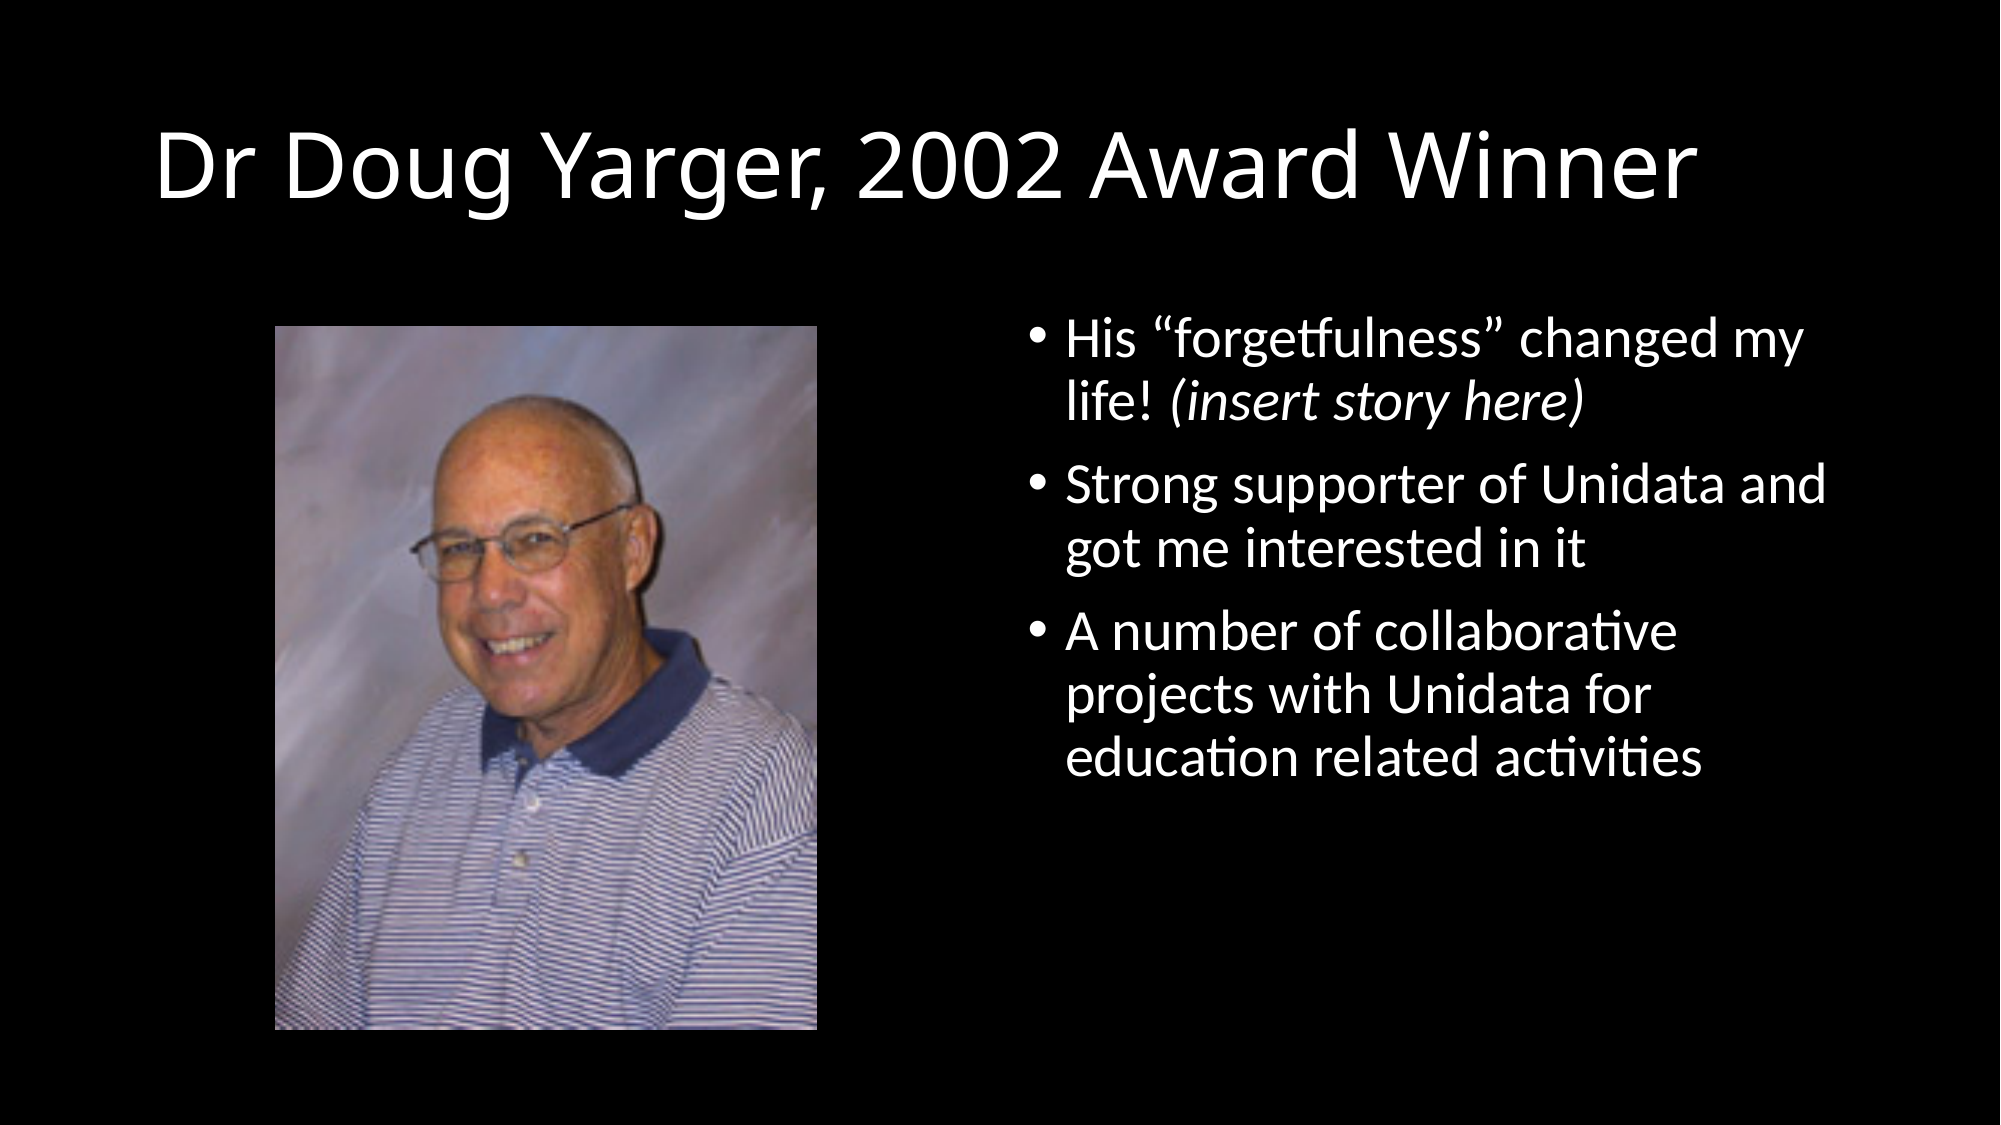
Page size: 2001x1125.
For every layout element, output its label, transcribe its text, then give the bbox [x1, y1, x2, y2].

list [275, 326, 817, 1030]
list His “forgetfulness” changed my life! (insert story here) Strong supporter of Unidata and got me interested in it A number of collaborative projects with Unidata for education related activities [1012, 299, 1863, 1014]
title Dr Doug Yarger, 2002 Award Winner [137, 59, 1863, 278]
